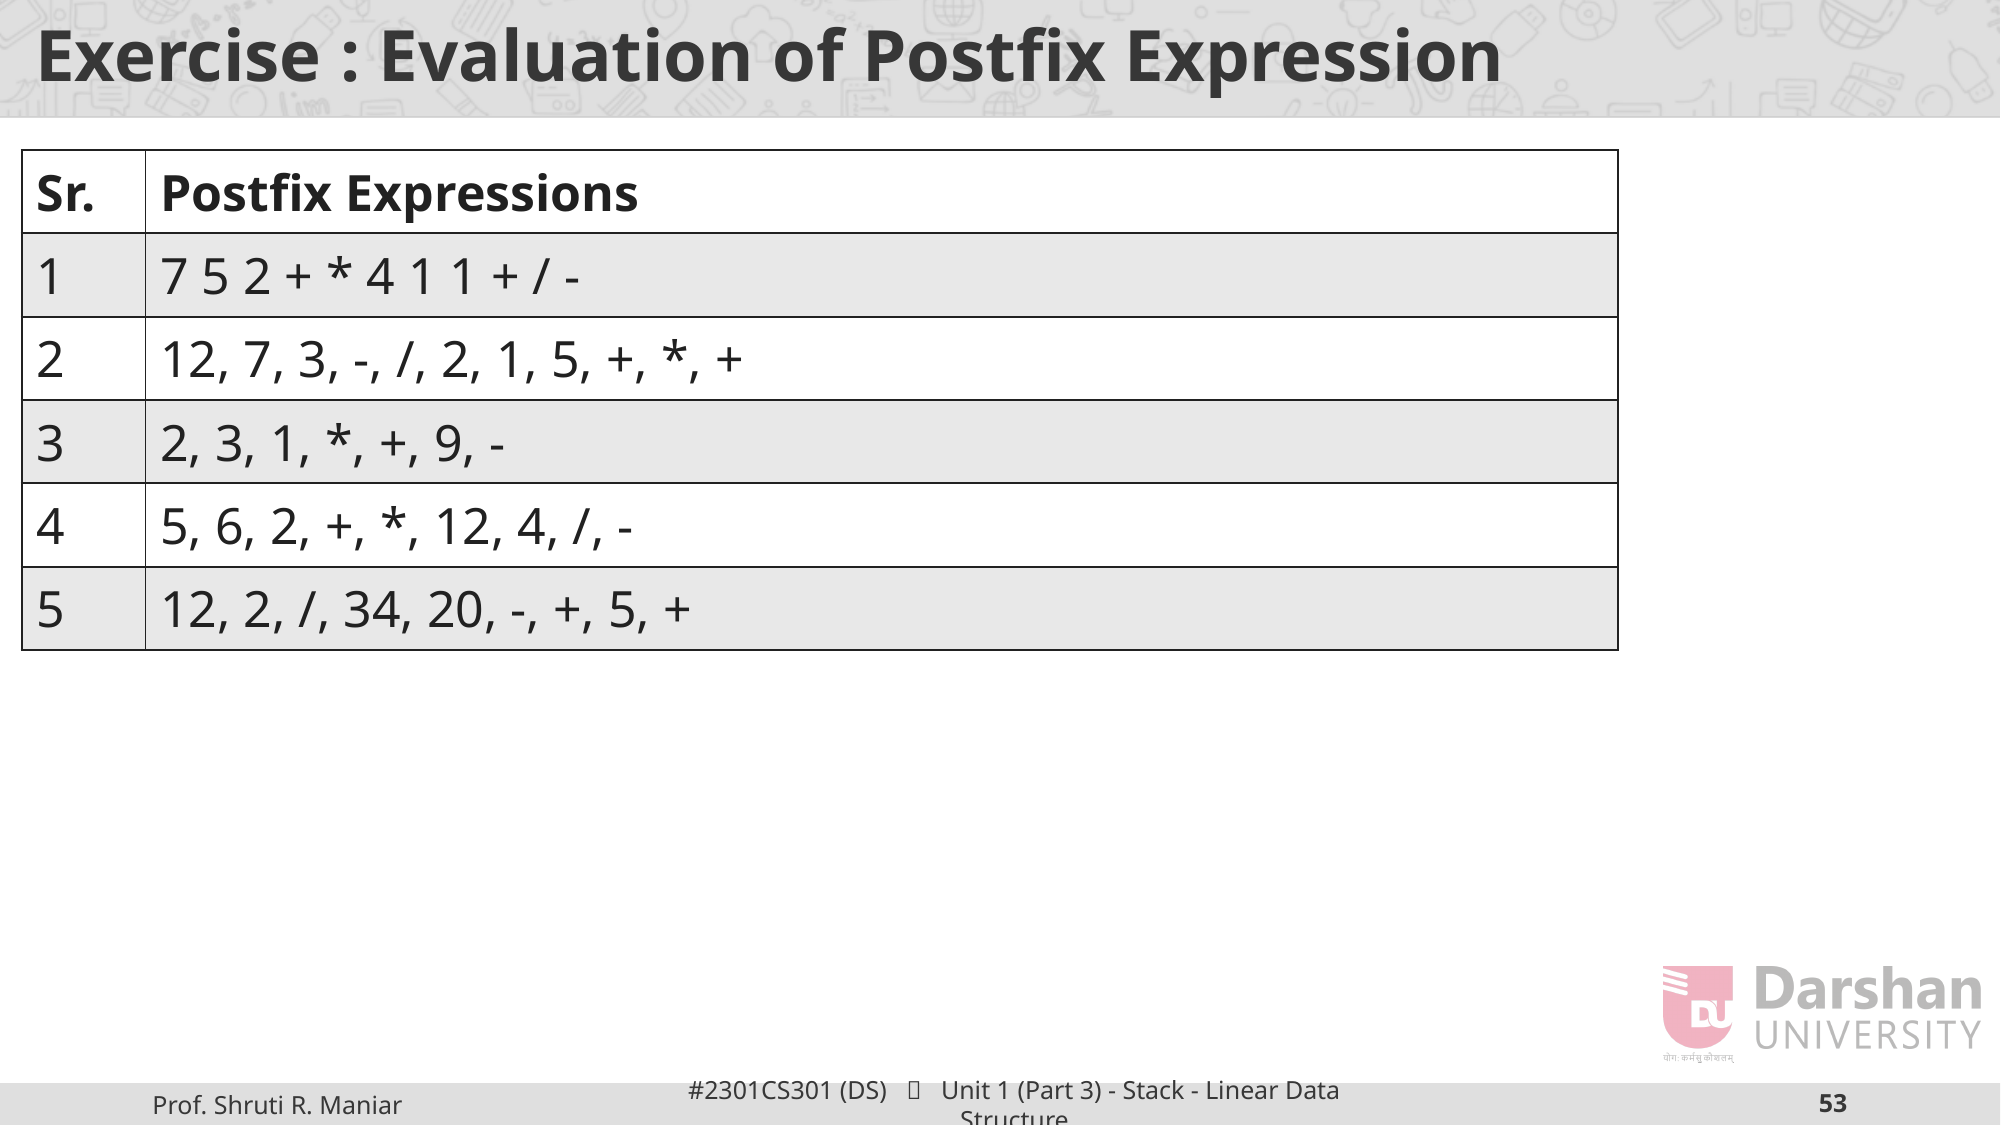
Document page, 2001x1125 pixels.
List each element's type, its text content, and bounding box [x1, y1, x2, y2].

table_cell 3 [23, 401, 145, 482]
table_cell 2 [23, 318, 145, 399]
table_header Sr. [23, 151, 145, 232]
table_cell 5 [23, 568, 145, 649]
table_cell 5, 6, 2, +, *, 12, 4, /, - [146, 484, 1617, 566]
table_cell 2, 3, 1, *, +, 9, - [146, 401, 1617, 482]
title Exercise : Evaluation of Postfix Expression [0, 0, 2000, 117]
table_cell 12, 7, 3, -, /, 2, 1, 5, +, *, + [146, 318, 1617, 399]
table_cell 4 [23, 484, 145, 566]
table_header Postfix Expressions [146, 151, 1617, 232]
table_cell 1 [23, 234, 145, 316]
table_cell 12, 2, /, 34, 20, -, +, 5, + [146, 568, 1617, 649]
table_cell [1663, 966, 1981, 1063]
table_cell 7 5 2 + * 4 1 1 + / - [146, 234, 1617, 316]
